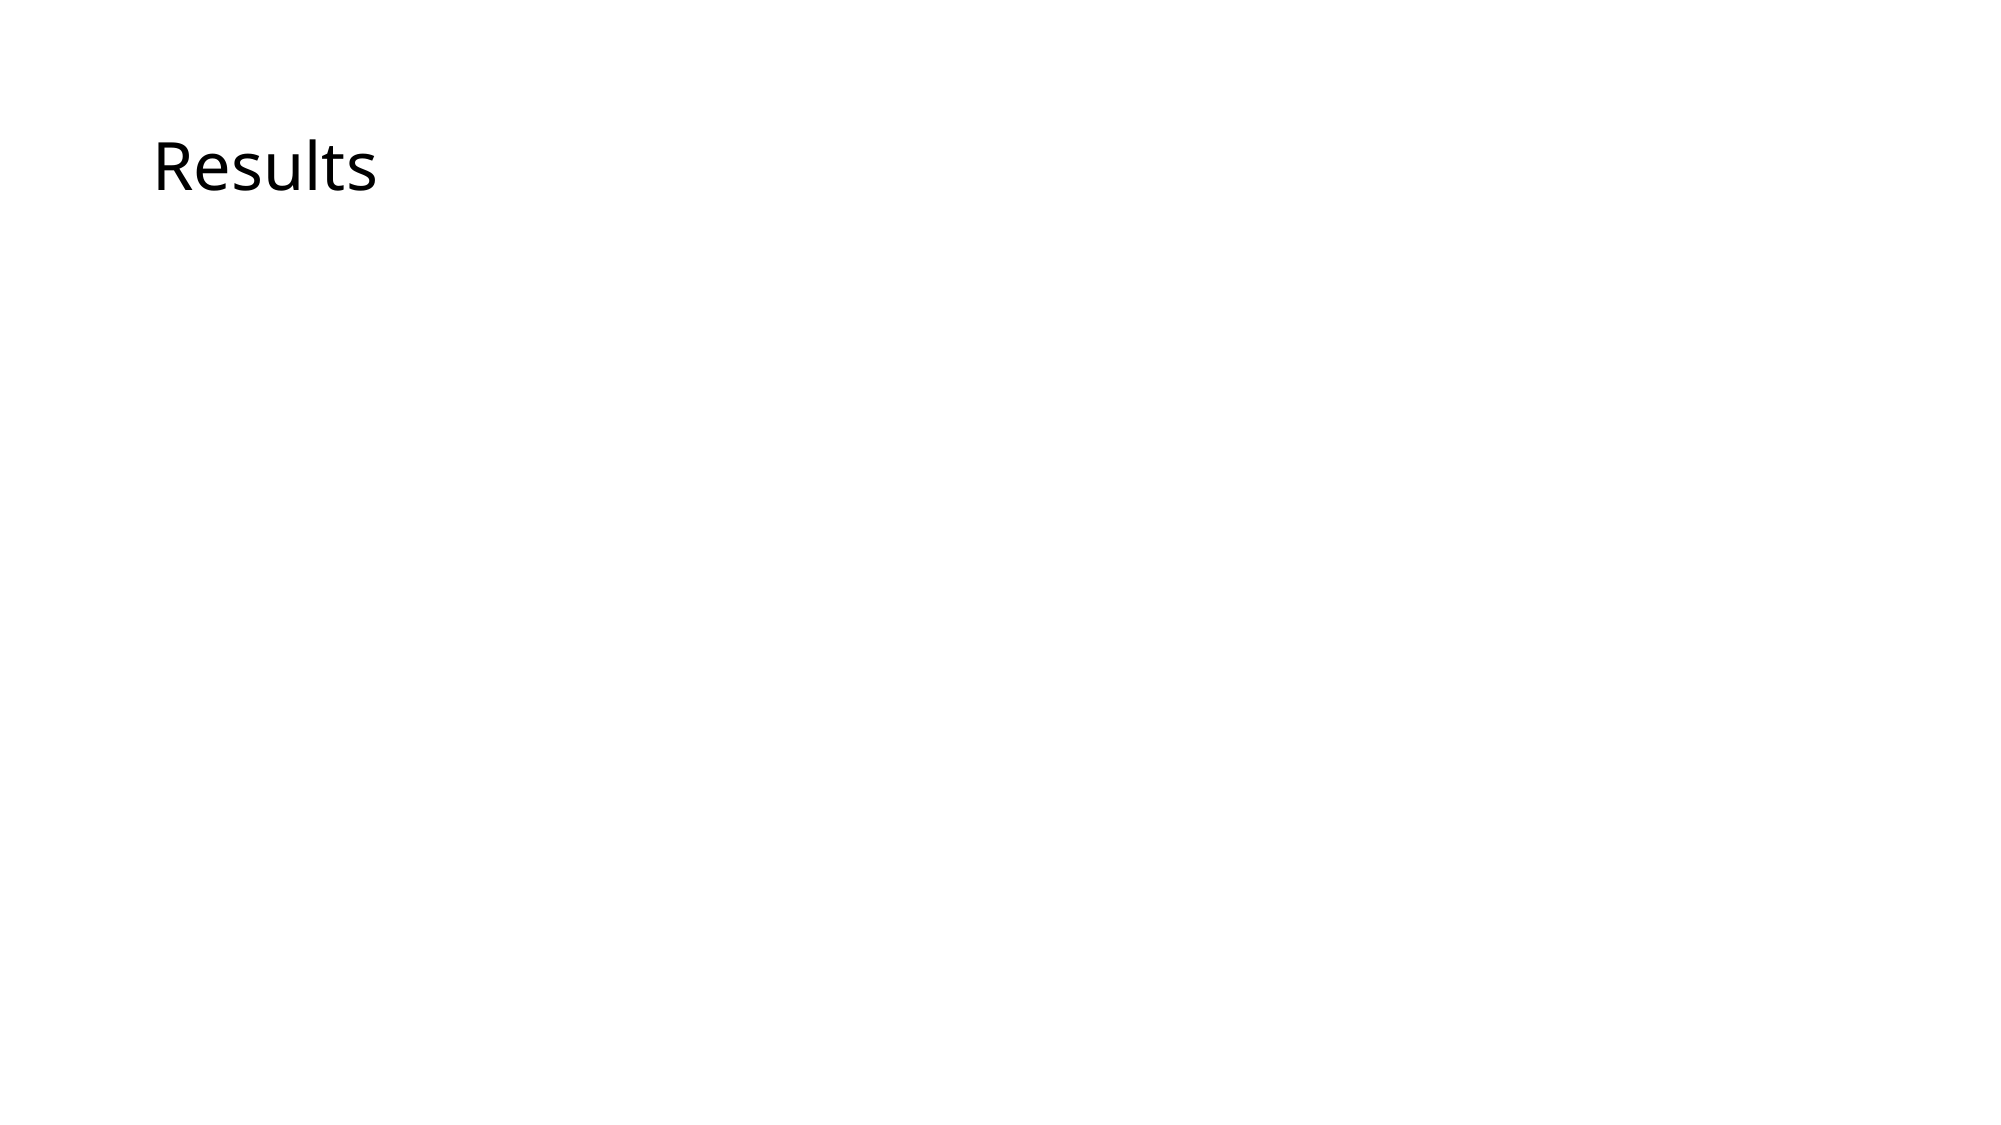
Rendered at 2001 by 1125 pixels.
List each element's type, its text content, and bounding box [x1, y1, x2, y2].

title Results [137, 59, 1863, 278]
